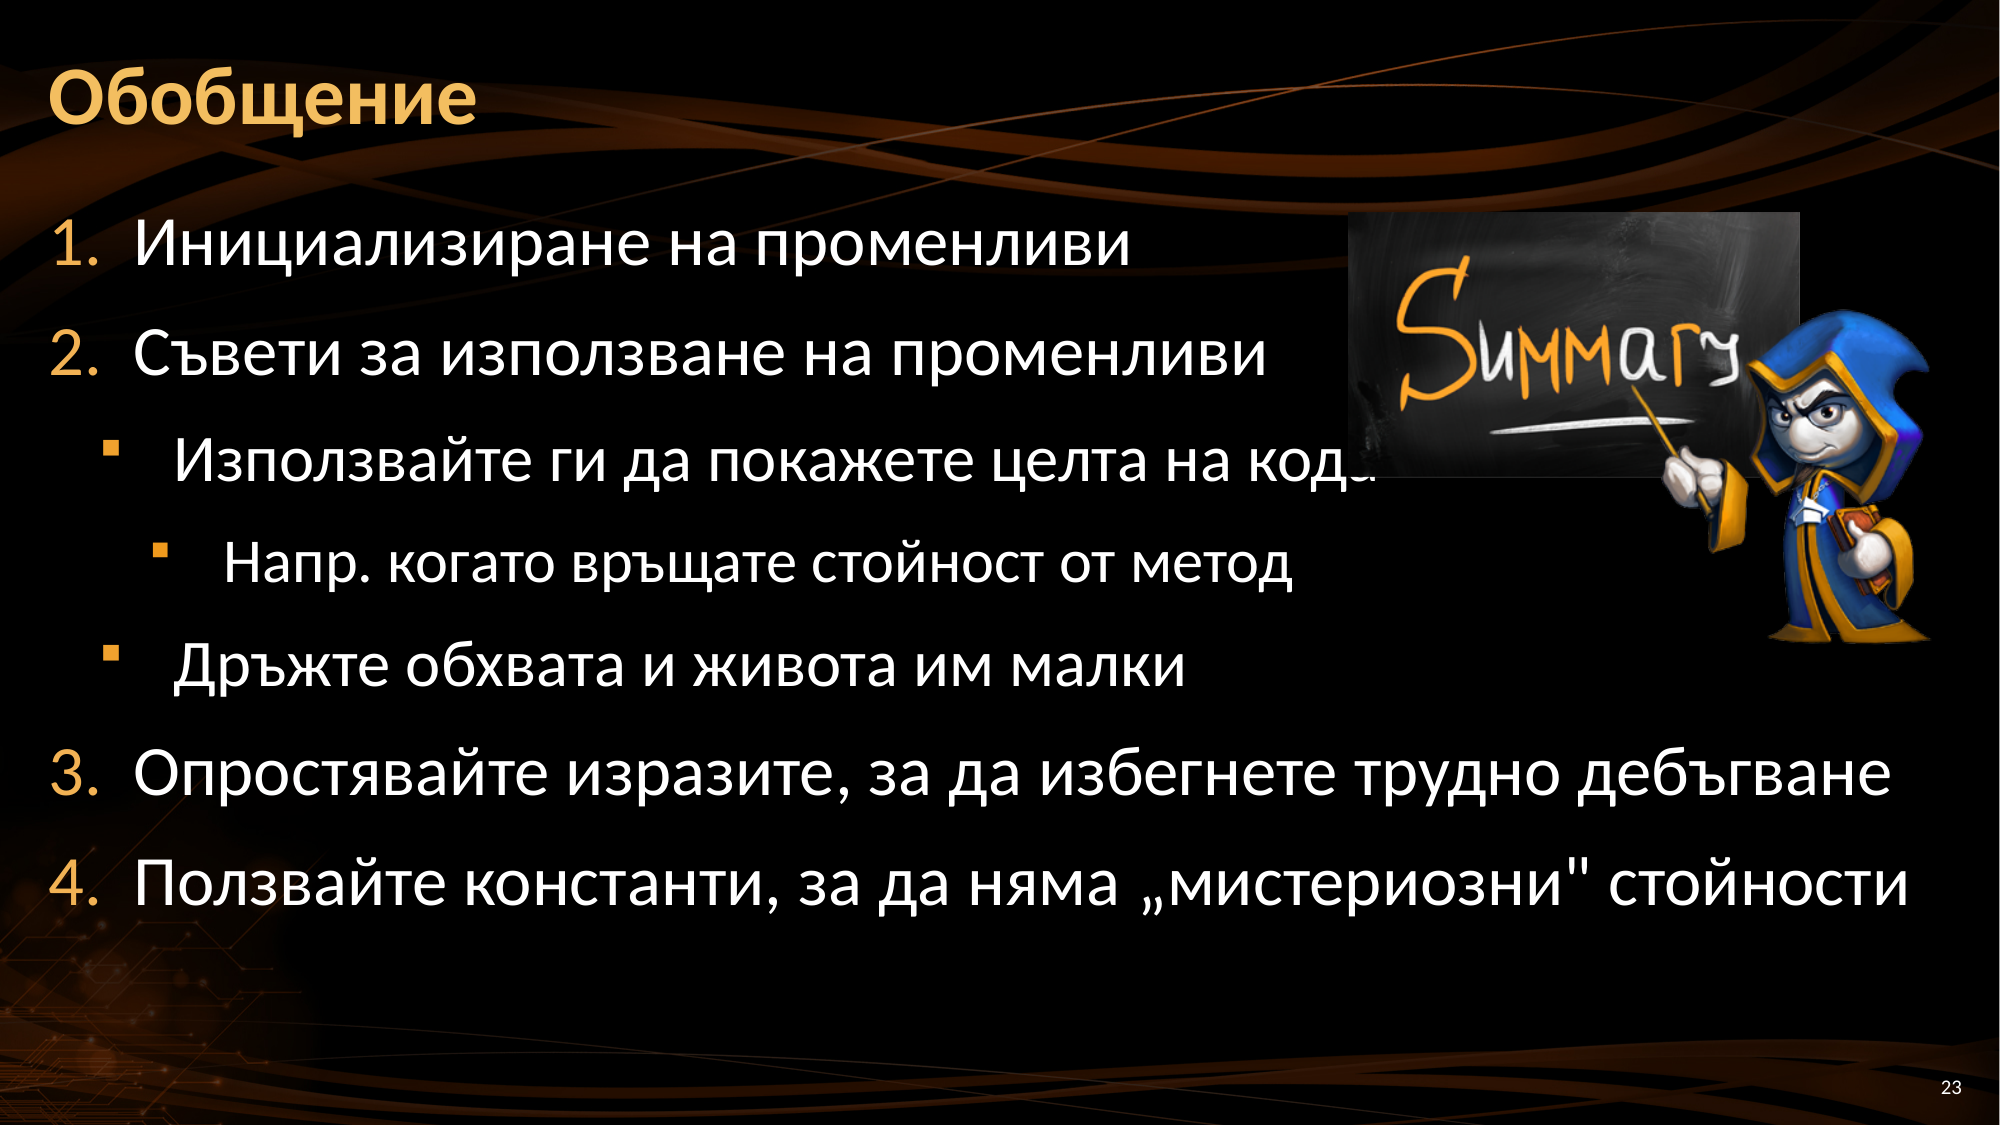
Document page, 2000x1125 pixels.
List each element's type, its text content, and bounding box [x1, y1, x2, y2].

list Инициализиране на променливи Съвети за използване на променливи Използвайте ги да покажете целта на кода Напр. когато връщате стойност от метод Дръжте обхвата и живота им малки Опростявайте изразите, за да избегнете трудно дебъгване Ползвайте константи, за да няма „мистериозни" стойности [31, 188, 2000, 1103]
picture [0, 0, 2000, 1125]
picture [1348, 212, 1933, 646]
title Обобщение [30, 6, 1602, 189]
